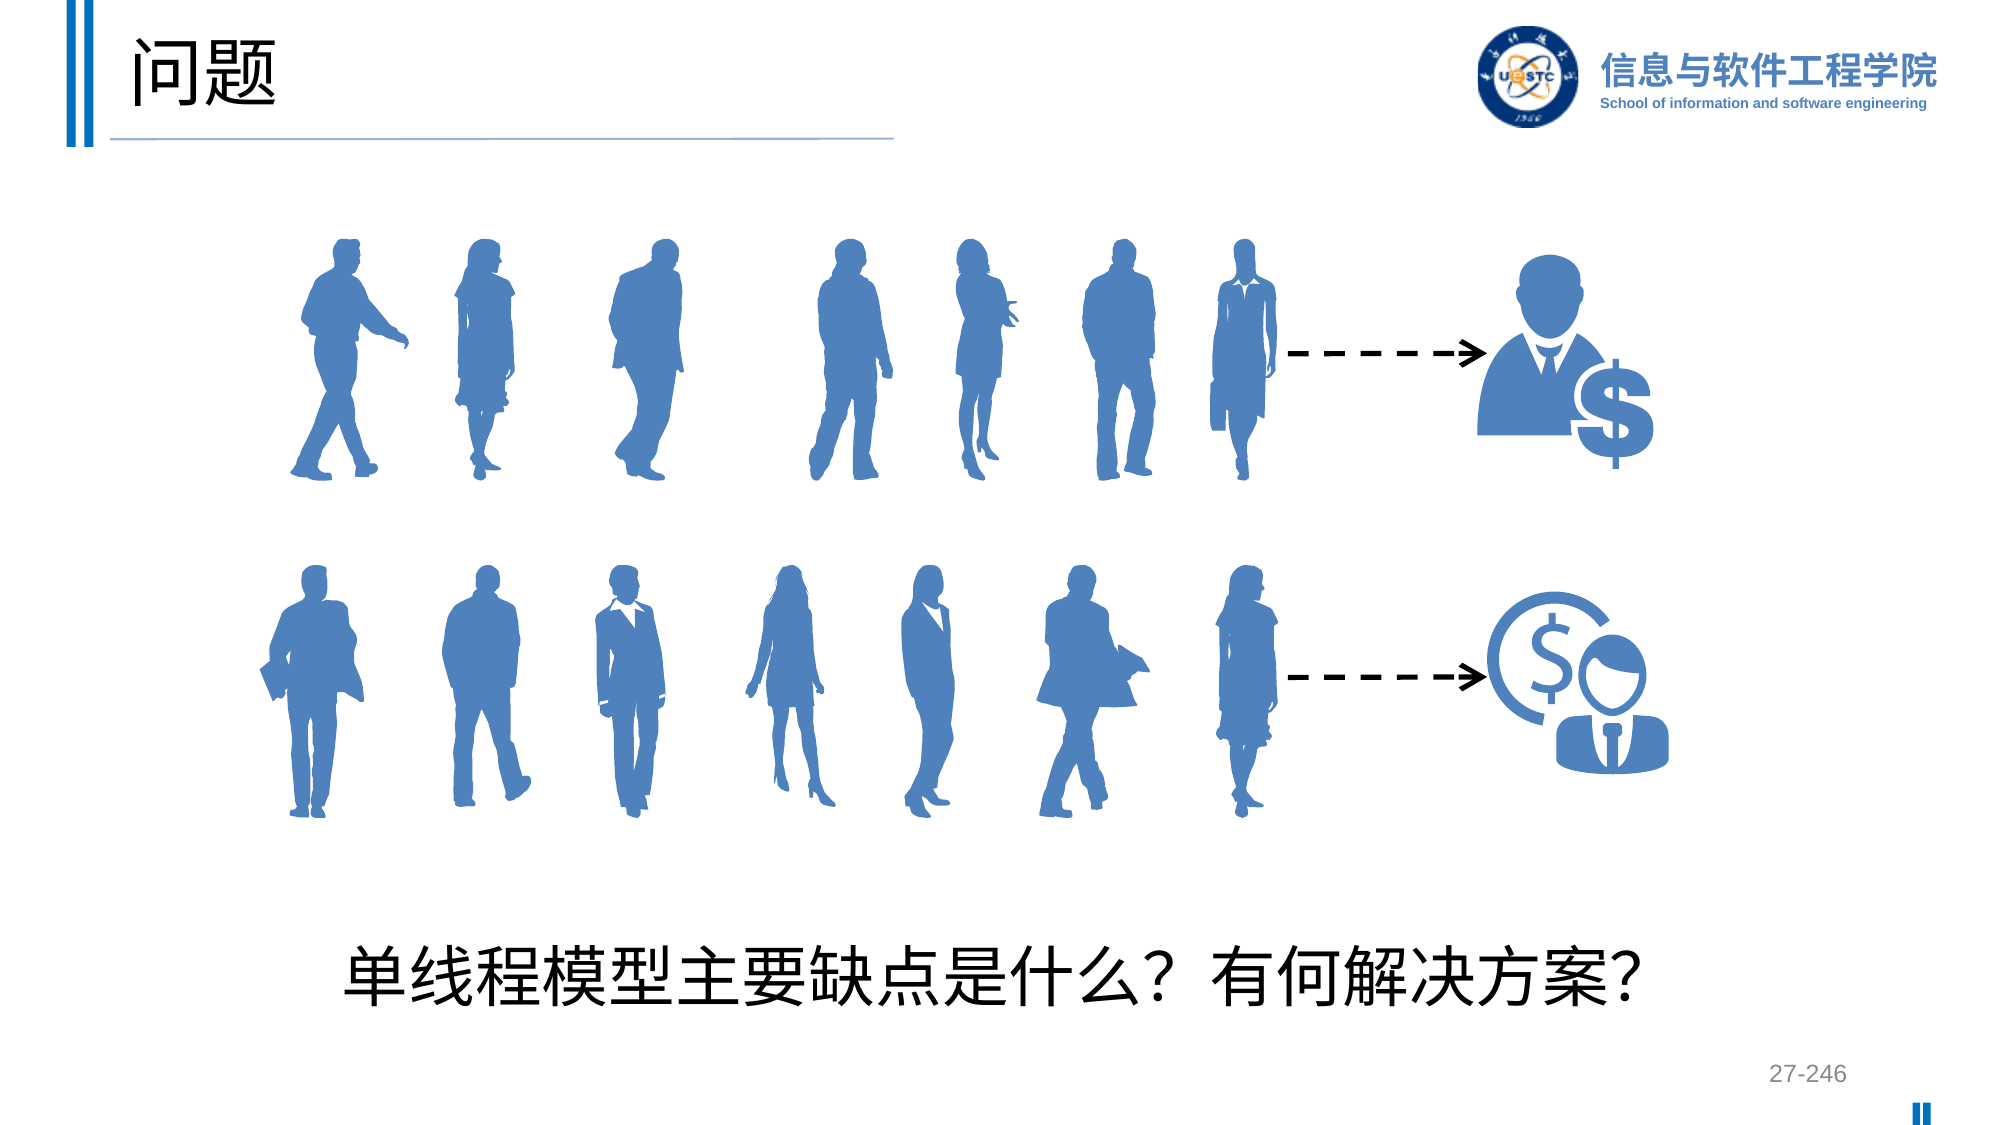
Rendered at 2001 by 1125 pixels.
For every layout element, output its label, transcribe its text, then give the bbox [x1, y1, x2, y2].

title 问题 [113, 10, 1839, 143]
text_box 单线程模型主要缺点是什么？有何解决方案？ [305, 903, 1646, 1030]
text_box [1516, 254, 1584, 339]
text_box [1477, 332, 1606, 436]
text_box [1577, 358, 1654, 469]
slide_number 27-246 [1412, 1042, 1863, 1103]
text_box [1487, 591, 1610, 726]
text_box [1578, 634, 1647, 717]
text_box [1556, 715, 1669, 775]
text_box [259, 565, 1279, 818]
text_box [290, 238, 1277, 481]
